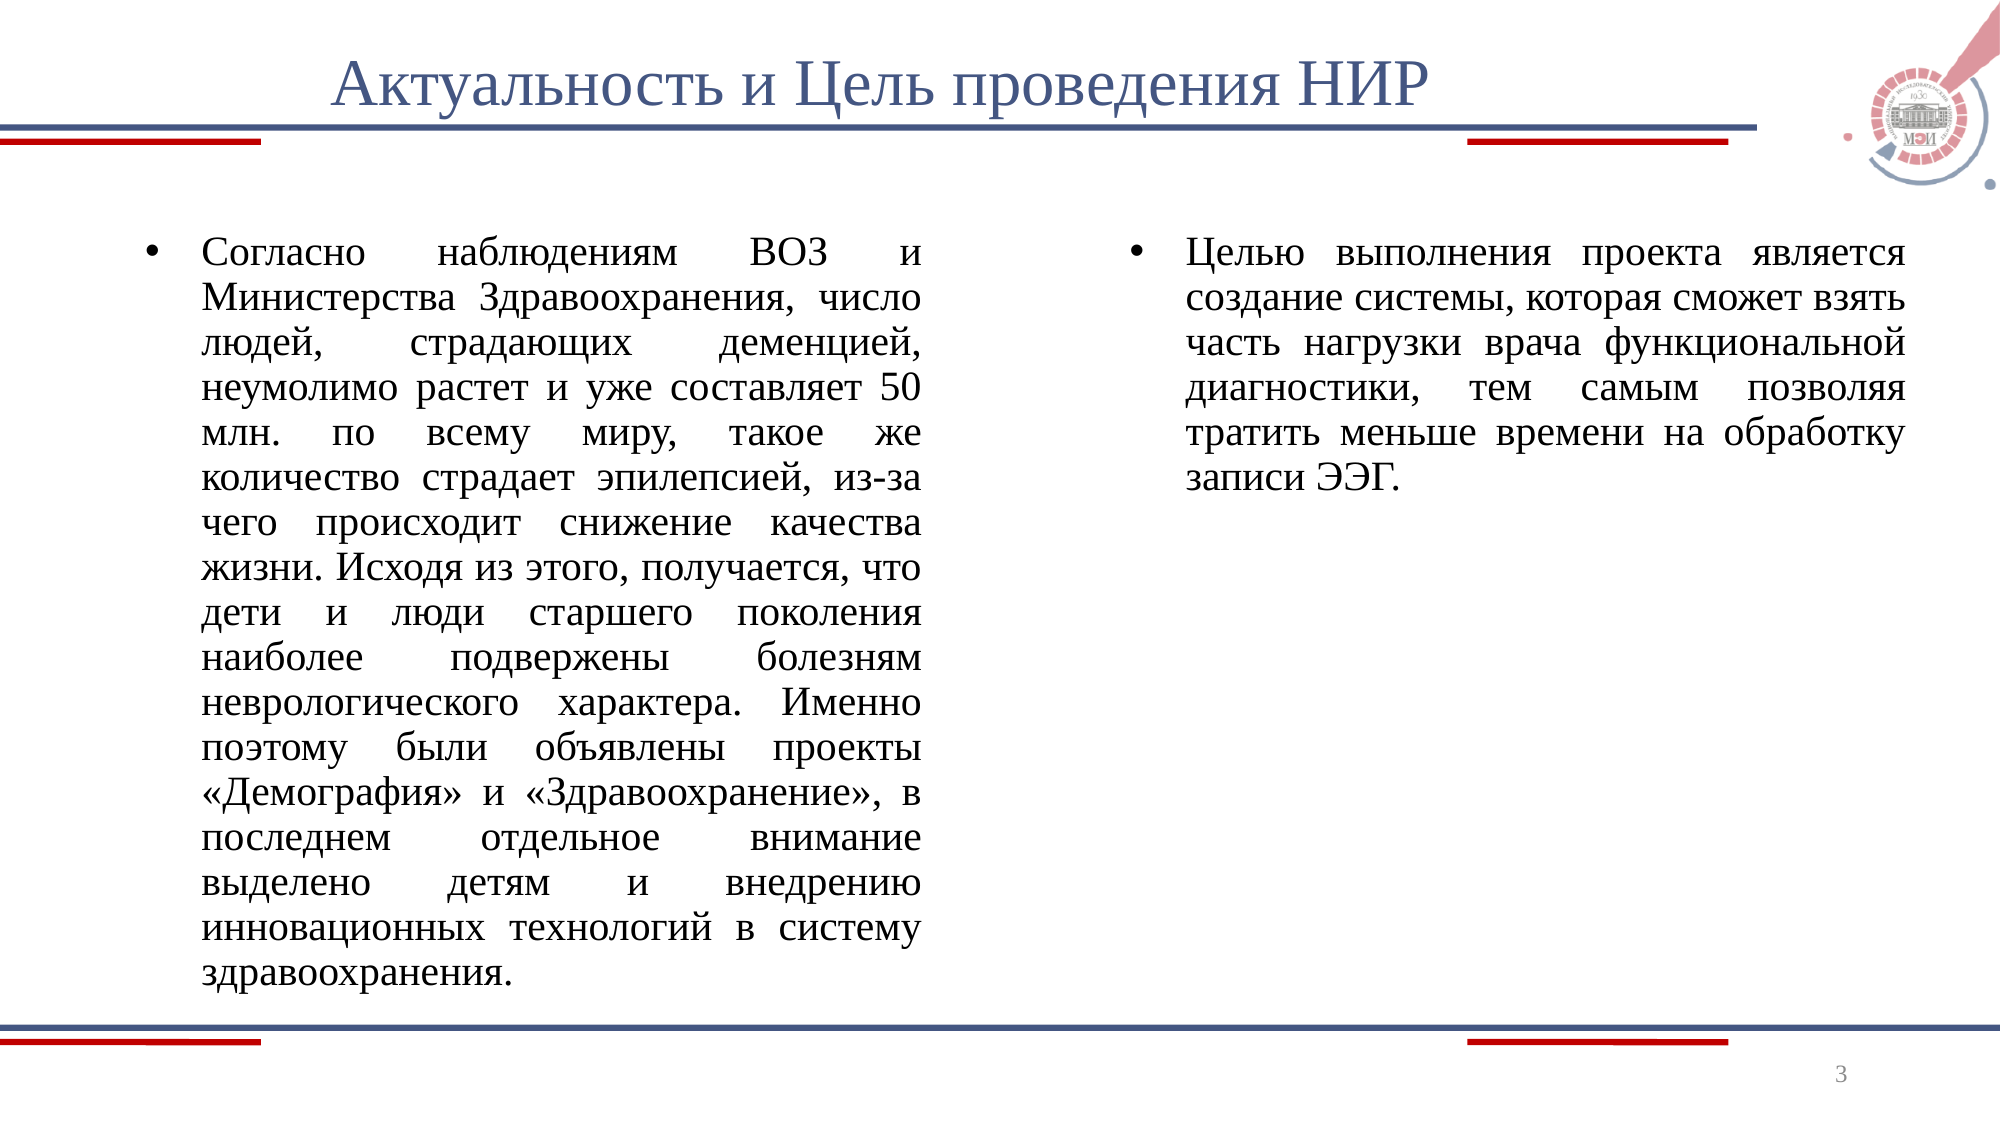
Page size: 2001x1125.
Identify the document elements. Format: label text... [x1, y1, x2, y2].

text_box 3 [1412, 1042, 1863, 1103]
picture [1842, 0, 2000, 190]
text_box Целью выполнения проекта является создание системы, которая сможет взять часть нагрузки врача функциональной диагностики, тем самым позволяя тратить меньше времени на обработку записи ЭЭГ. [1114, 222, 1922, 874]
text_box Актуальность и Цель проведения НИР [0, 0, 1704, 126]
text_box Согласно наблюдениям ВОЗ и Министерства Здравоохранения, число людей, страдающих деменцией, неумолимо растет и уже составляет 50 млн. по всему миру, такое же количество страдает эпилепсией, из-за чего происходит снижение качества жизни. Исходя из этого, получается, что дети и люди старшего поколения наиболее подвержены болезням неврологического характера. Именно поэтому были объявлены проекты «Демография» и «Здравоохранение», в последнем отдельное внимание выделено детям и внедрению инновационных технологий в систему здравоохранения. [130, 222, 937, 874]
